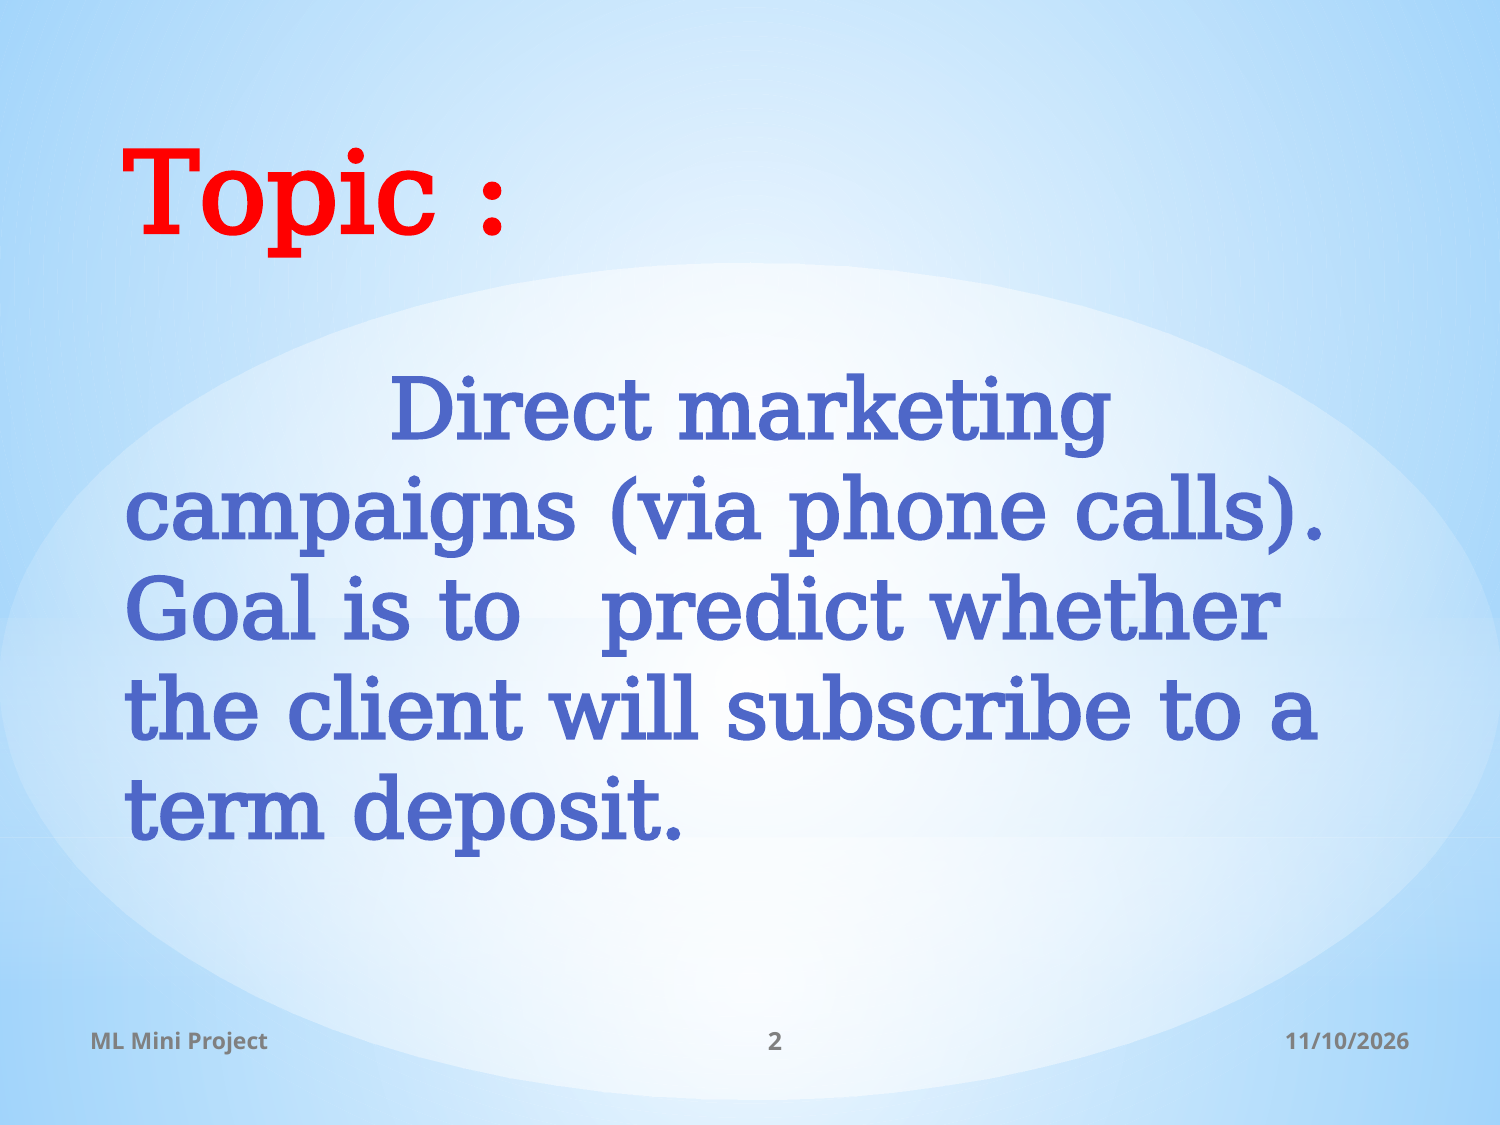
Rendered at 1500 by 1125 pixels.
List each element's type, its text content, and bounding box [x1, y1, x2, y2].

footer ML Mini Project [75, 1012, 625, 1073]
slide_number 2 [625, 1012, 925, 1073]
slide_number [1012, 1012, 1425, 1073]
text_box Topic : Direct marketing campaigns (via phone calls). Goal is to predict whether the client will subscribe to a term deposit. [109, 112, 1422, 963]
